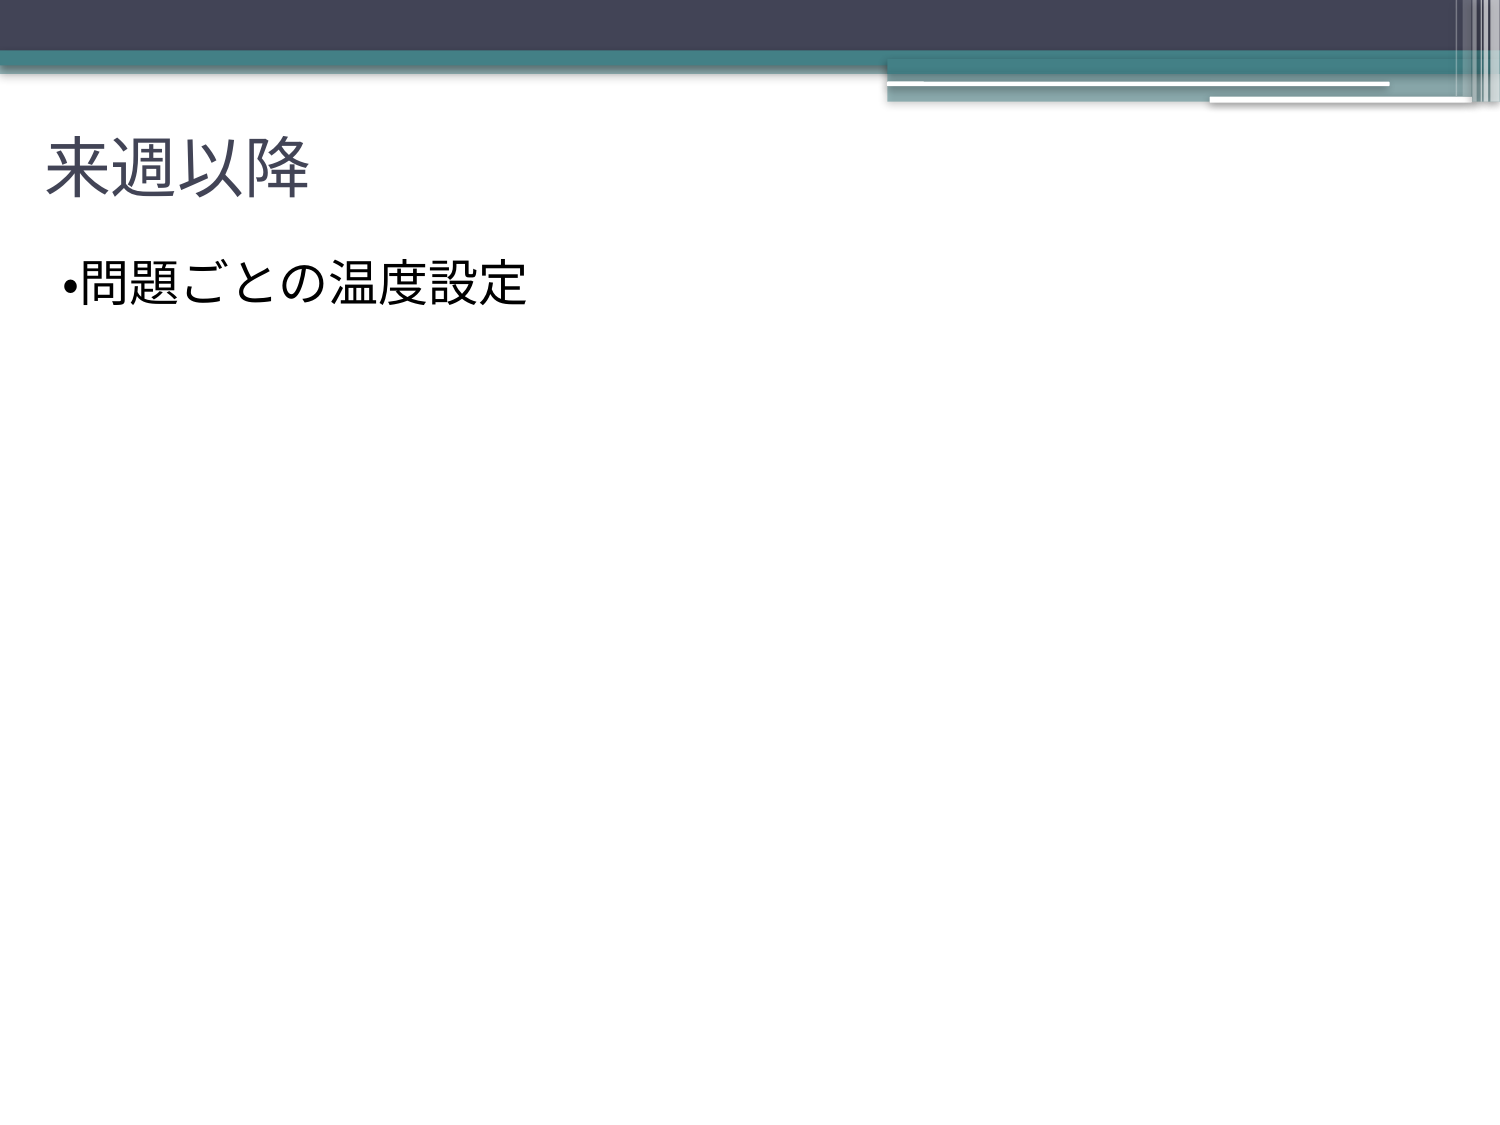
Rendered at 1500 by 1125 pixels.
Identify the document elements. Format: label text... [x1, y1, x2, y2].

title 来週以降 [29, 78, 1380, 243]
list ・問題ごとの温度設定 [29, 243, 1471, 1079]
